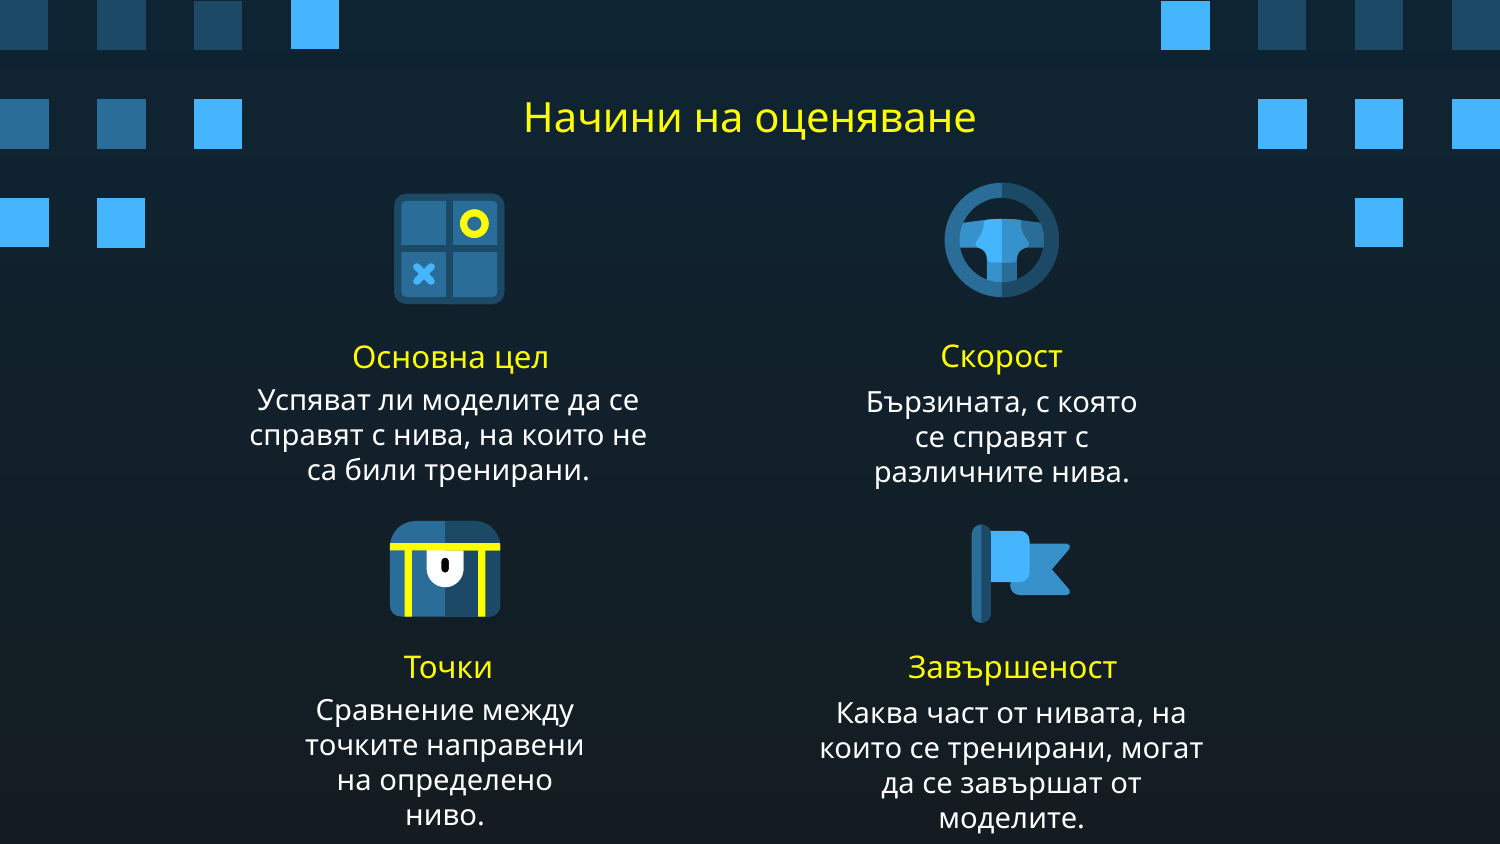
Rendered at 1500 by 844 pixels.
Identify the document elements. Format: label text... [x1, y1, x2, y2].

subtitle Успяват ли моделите да се справят с нива, на които не са били тренирани. [226, 366, 671, 435]
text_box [971, 524, 1072, 624]
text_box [393, 193, 505, 305]
subtitle Скорост [846, 321, 1158, 368]
subtitle Основна цел [238, 321, 664, 366]
subtitle Завършеност [821, 632, 1205, 679]
subtitle Точки [292, 632, 605, 679]
subtitle Каква част от нивата, на които се тренирани, могат да се завършат от моделите. [794, 679, 1229, 771]
subtitle Сравнение между точките направени на определено ниво. [289, 676, 601, 810]
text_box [389, 520, 501, 617]
subtitle Бързината, с която се справят с различните нива. [846, 368, 1158, 437]
title Начини на оценяване [117, 88, 1383, 144]
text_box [944, 182, 1060, 298]
